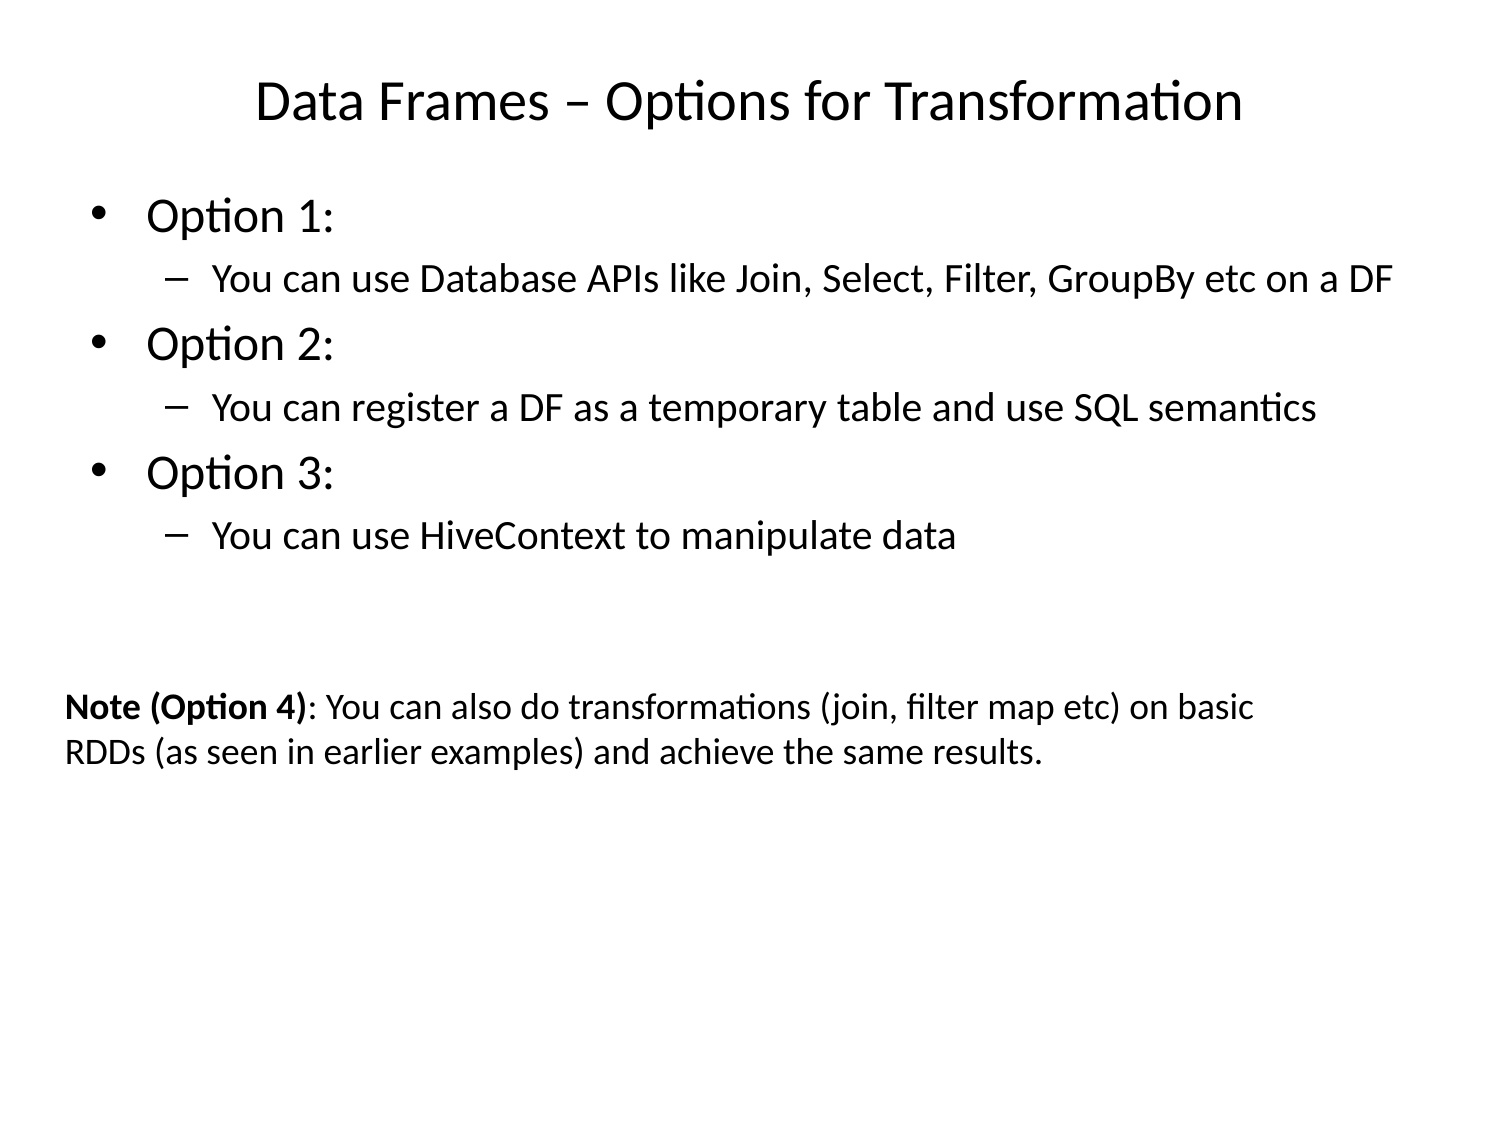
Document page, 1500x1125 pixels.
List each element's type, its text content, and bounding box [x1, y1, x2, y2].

title Data Frames – Options for Transformation [75, 45, 1425, 150]
list Option 1: You can use Database APIs like Join, Select, Filter, GroupBy etc on a DF Option 2: You can register a DF as a temporary table and use SQL semantics Option 3: You can use HiveContext to manipulate data [75, 174, 1425, 663]
text_box Note (Option 4): You can also do transformations (join, filter map etc) on basic RDDs (as seen in earlier examples) and achieve the same results. [50, 674, 1350, 780]
